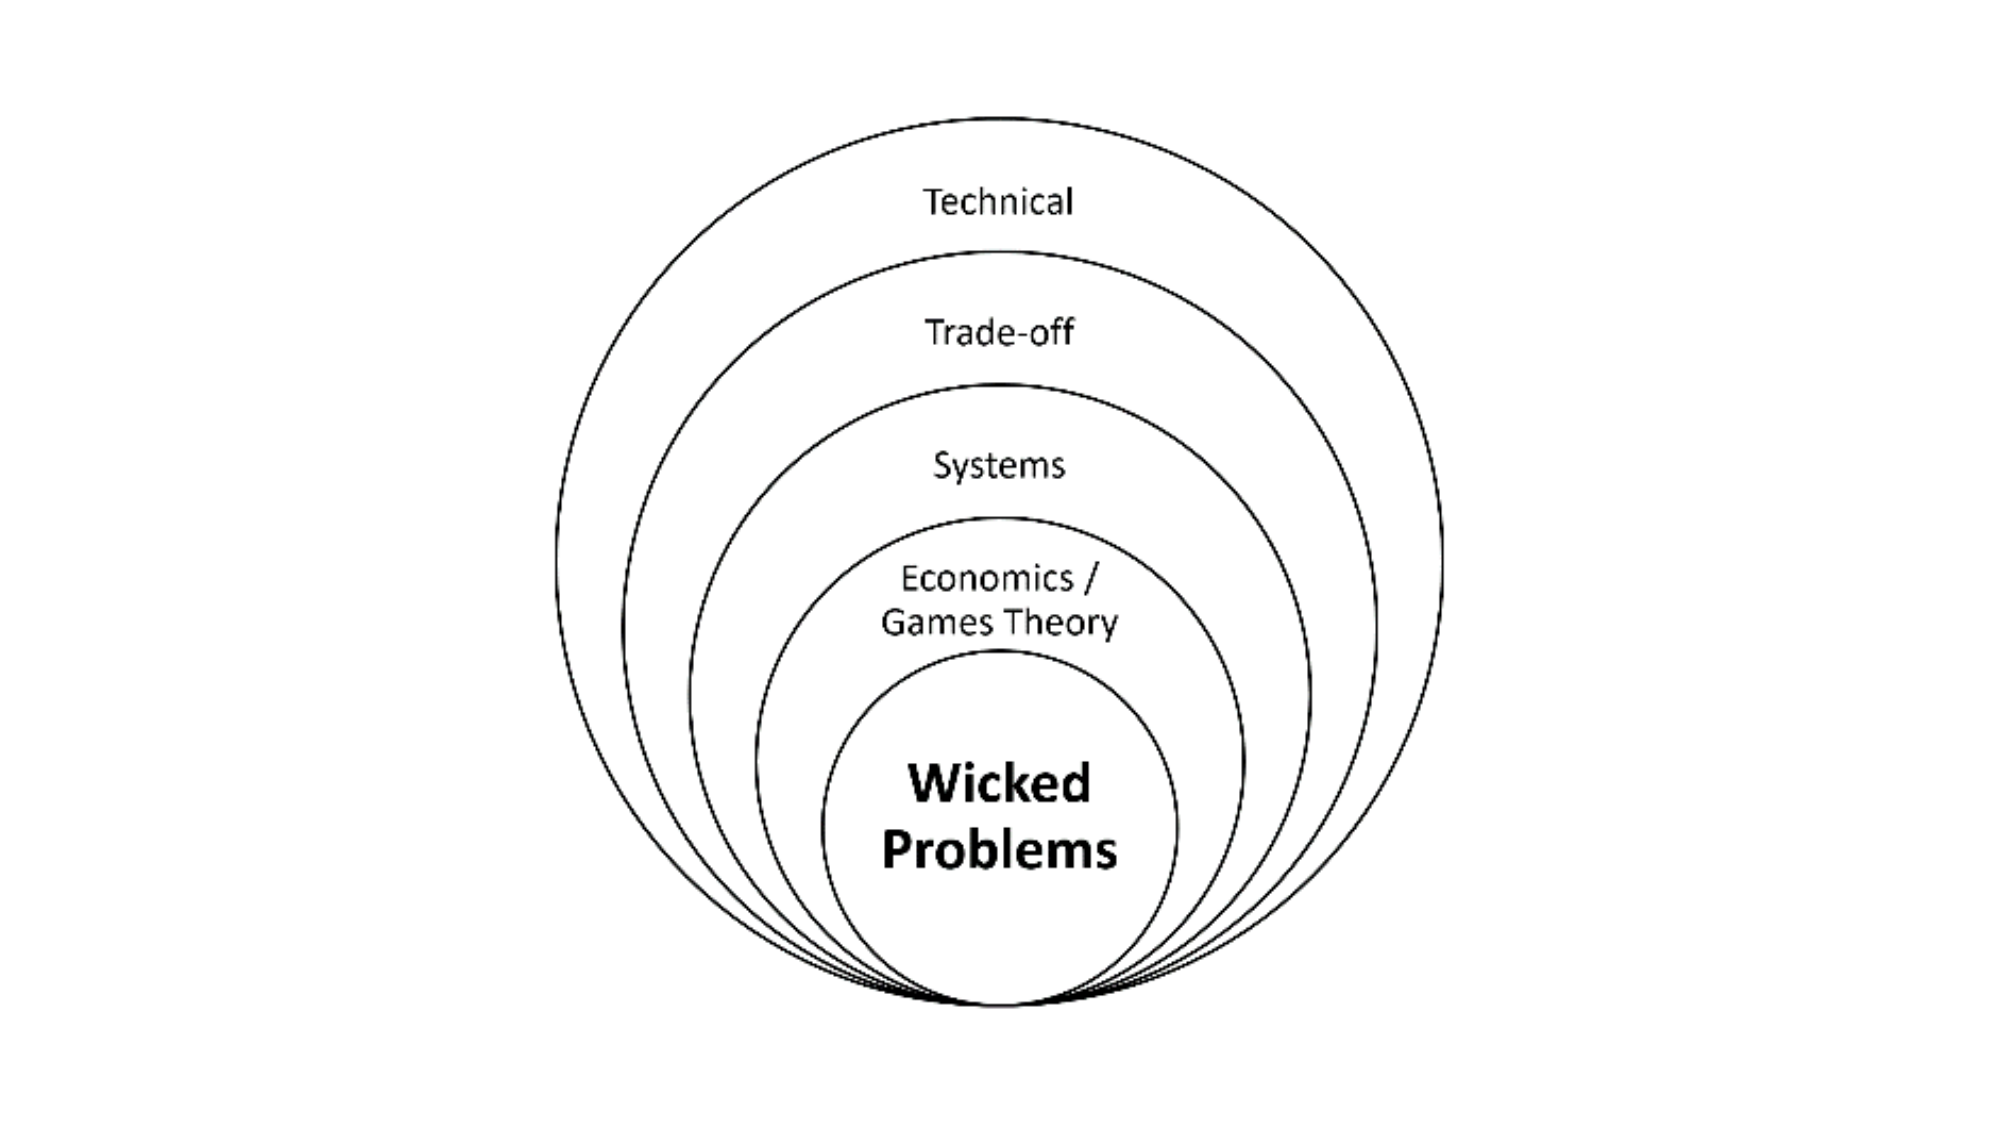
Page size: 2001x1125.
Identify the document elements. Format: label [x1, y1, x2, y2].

picture [543, 113, 1457, 1012]
